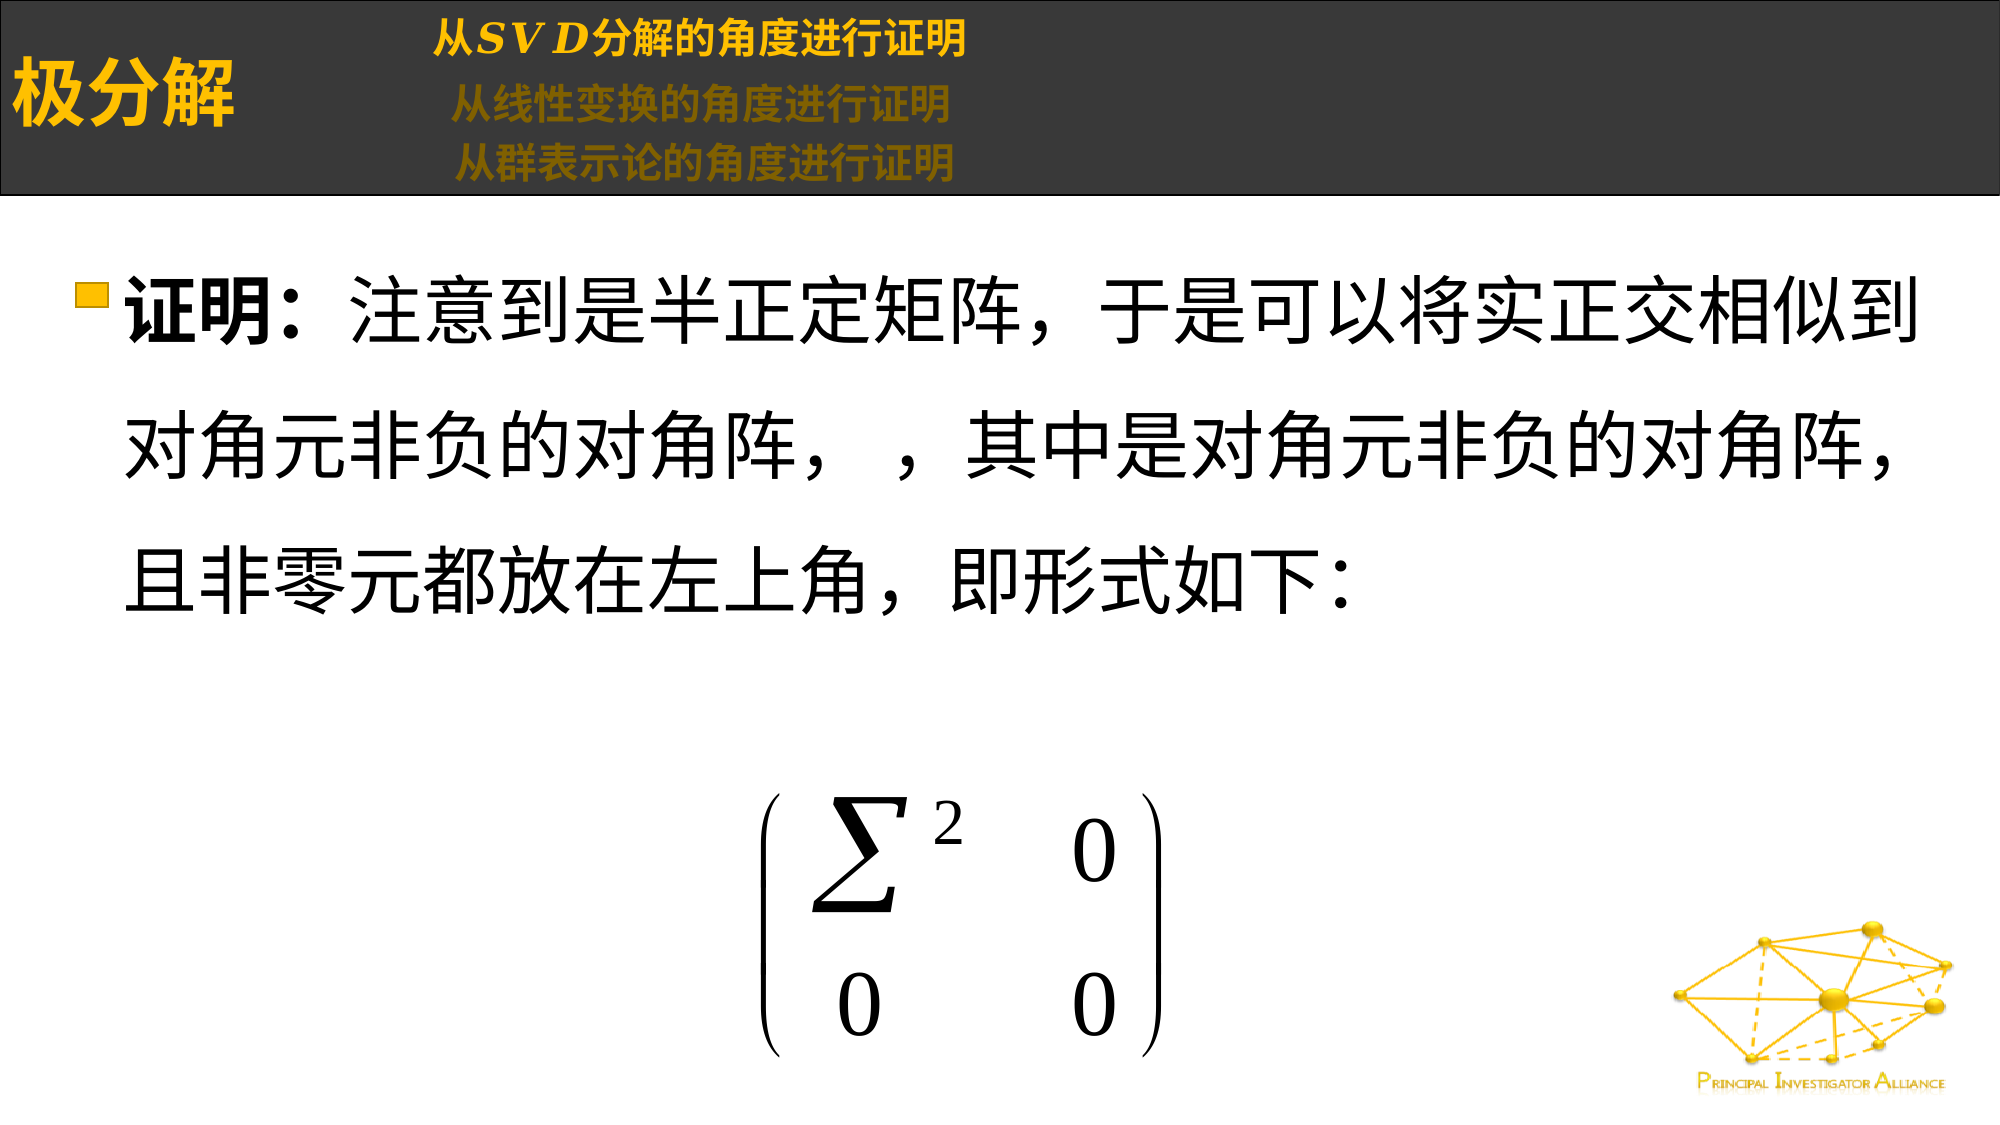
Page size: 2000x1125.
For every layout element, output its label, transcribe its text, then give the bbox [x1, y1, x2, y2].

text_box 极分解 [0, 37, 252, 143]
text_box 从线性变换的角度进行证明 [435, 70, 967, 136]
picture [1668, 919, 1958, 1108]
text_box 从𝑺𝑽𝑫分解的角度进行证明 [417, 4, 982, 70]
text_box [0, 0, 2000, 196]
text_box 从群表示论的角度进行证明 [439, 129, 971, 195]
text_box [75, 282, 109, 308]
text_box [742, 777, 1189, 1075]
